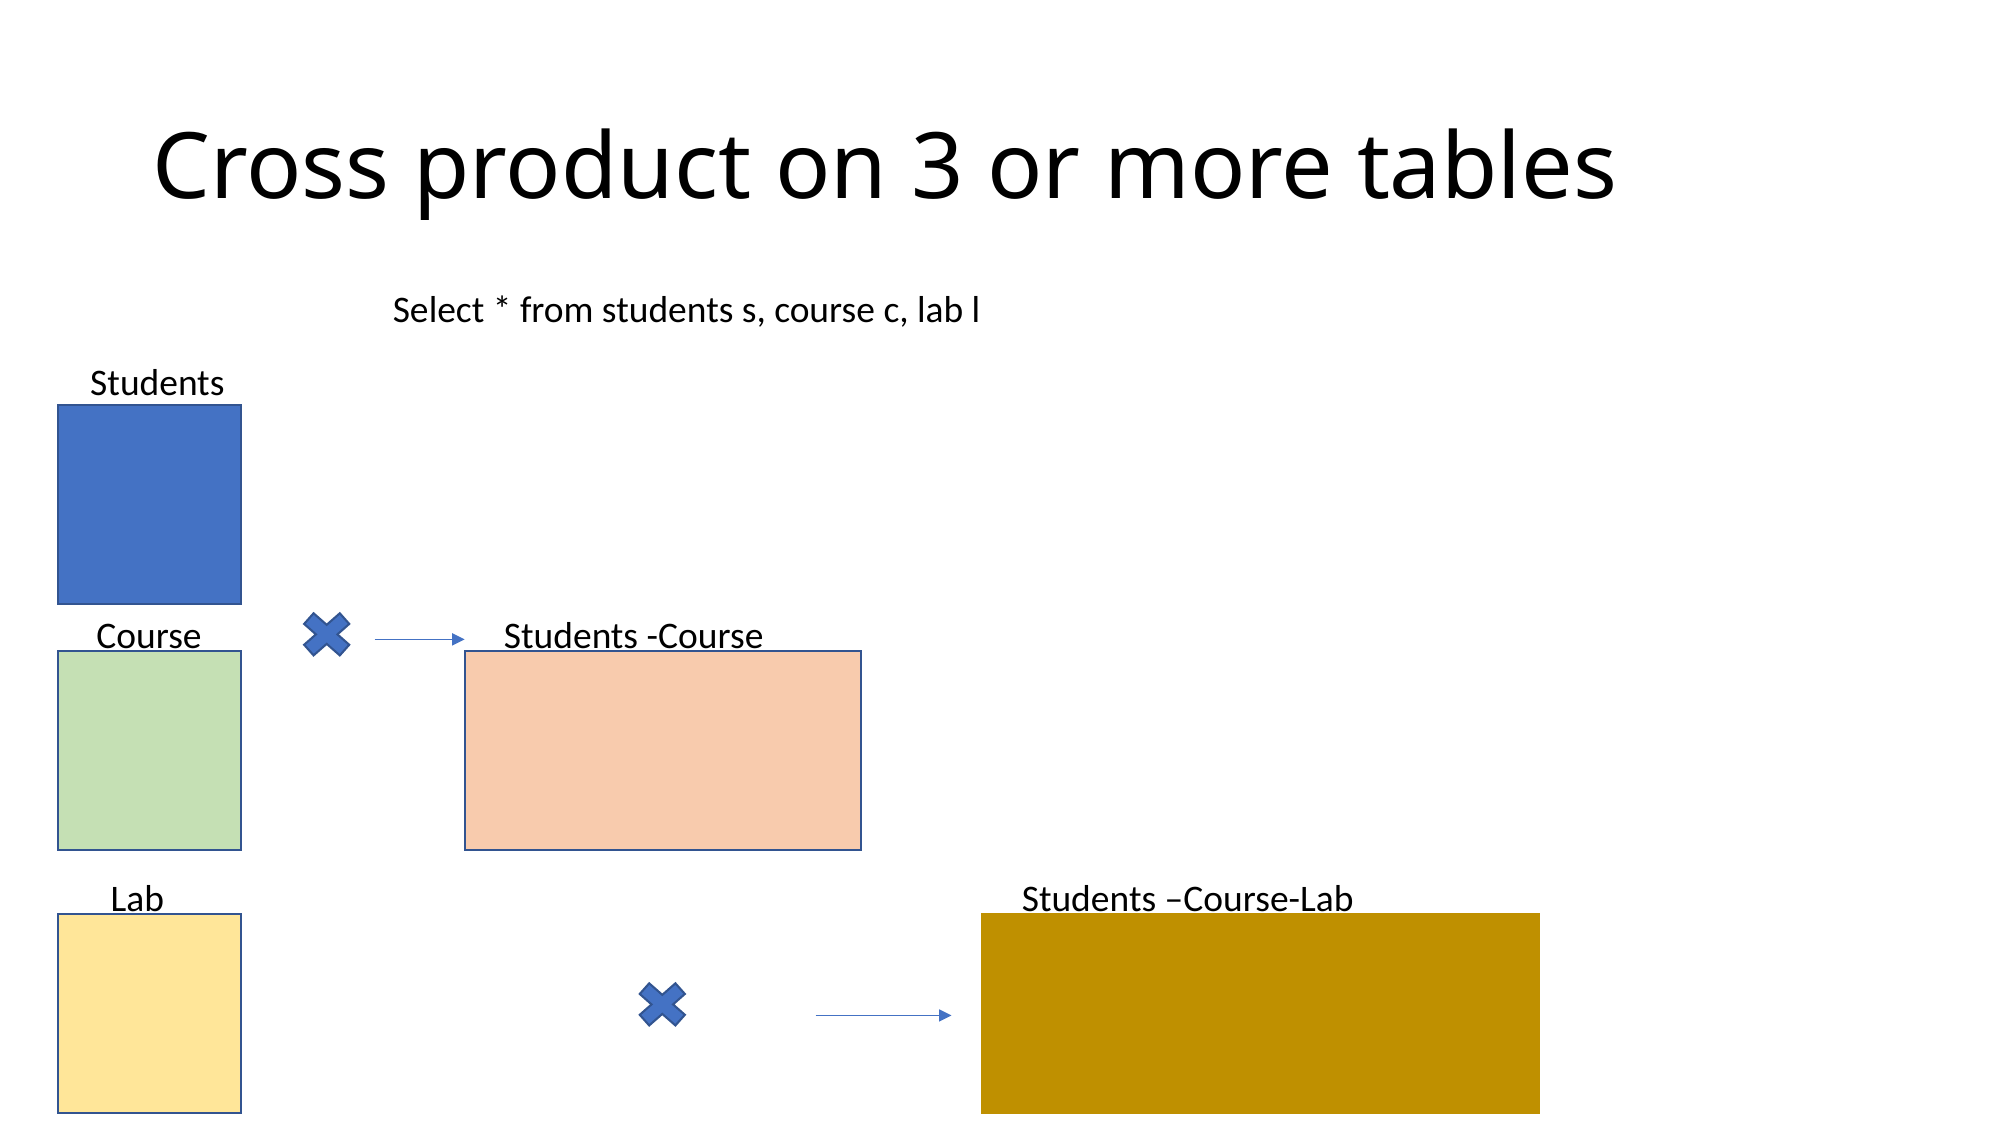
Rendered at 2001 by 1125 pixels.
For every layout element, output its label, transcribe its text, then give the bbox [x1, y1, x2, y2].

text_box [981, 913, 1540, 1114]
text_box Lab [95, 866, 179, 927]
text_box Students –Course-Lab [1007, 866, 1370, 927]
text_box [638, 981, 687, 1027]
text_box [57, 913, 242, 1114]
text_box Students -Course [489, 604, 779, 664]
text_box [302, 611, 351, 657]
text_box Course [81, 604, 217, 664]
text_box [464, 650, 862, 851]
text_box Students [75, 350, 240, 411]
text_box [57, 404, 242, 605]
text_box Select * from students s, course c, lab l [378, 277, 997, 337]
title Cross product on 3 or more tables [137, 59, 1863, 278]
text_box [57, 650, 242, 851]
